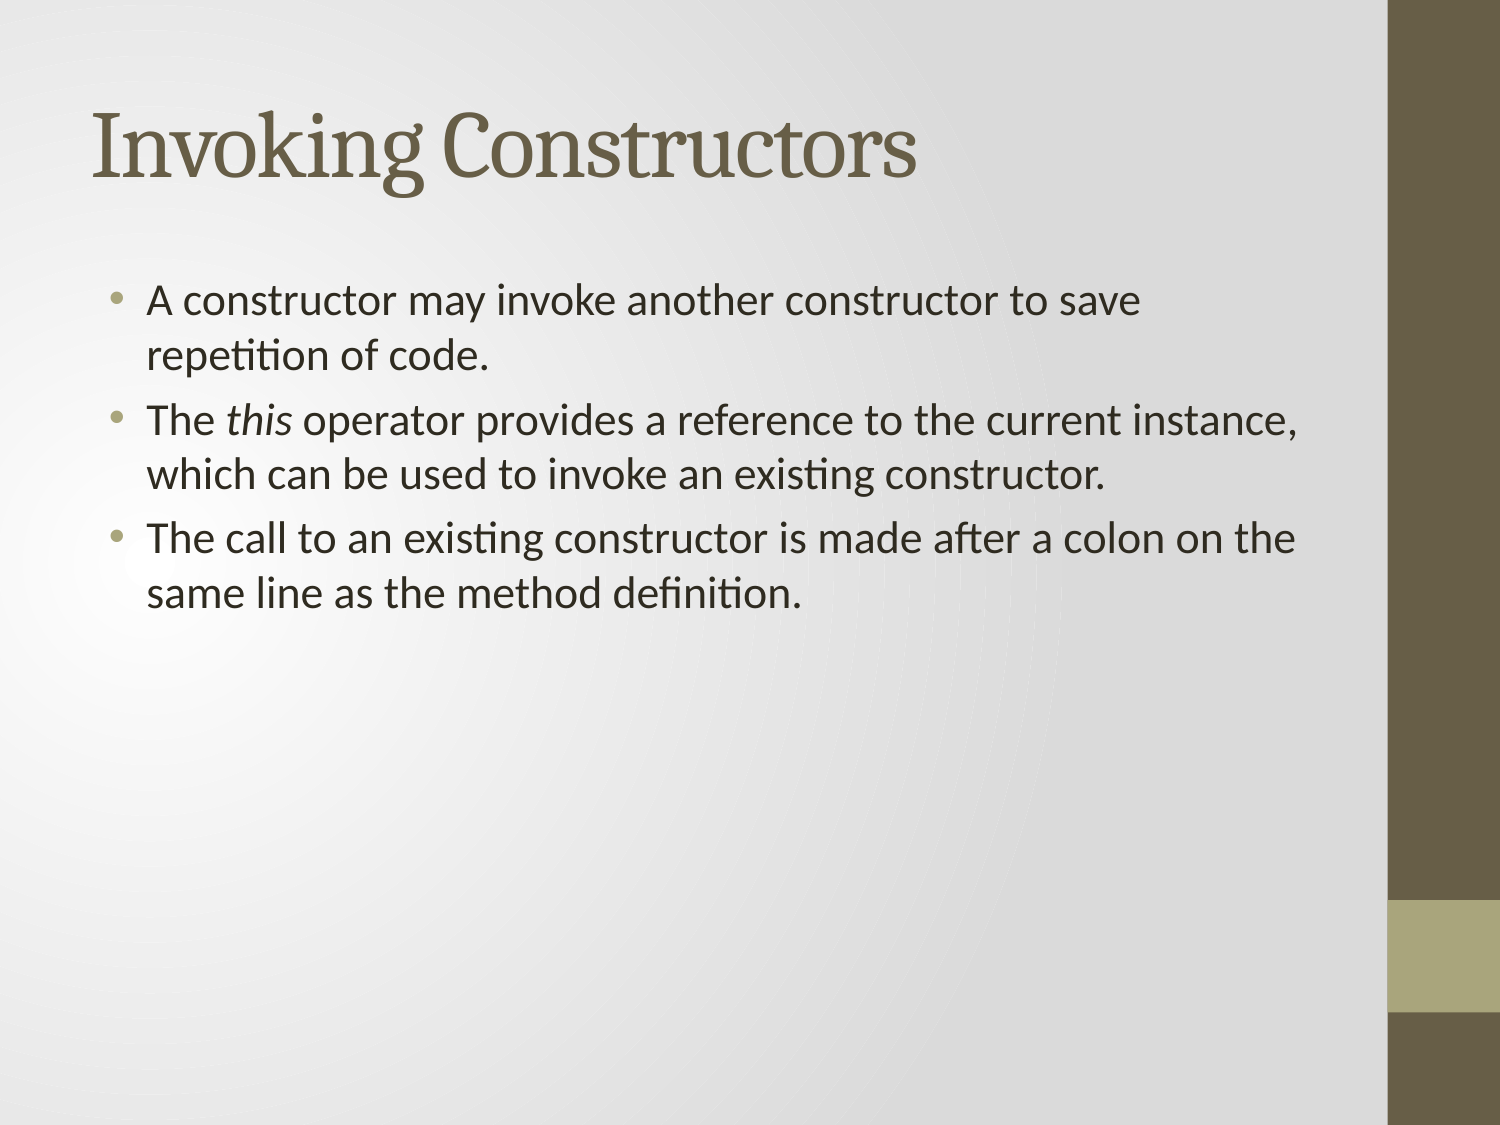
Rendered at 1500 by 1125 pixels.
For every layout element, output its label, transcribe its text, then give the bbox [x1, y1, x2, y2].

title Invoking Constructors [75, 45, 1325, 233]
list A constructor may invoke another constructor to save repetition of code. The this operator provides a reference to the current instance, which can be used to invoke an existing constructor. The call to an existing constructor is made after a colon on the same line as the method definition. [75, 262, 1325, 1050]
